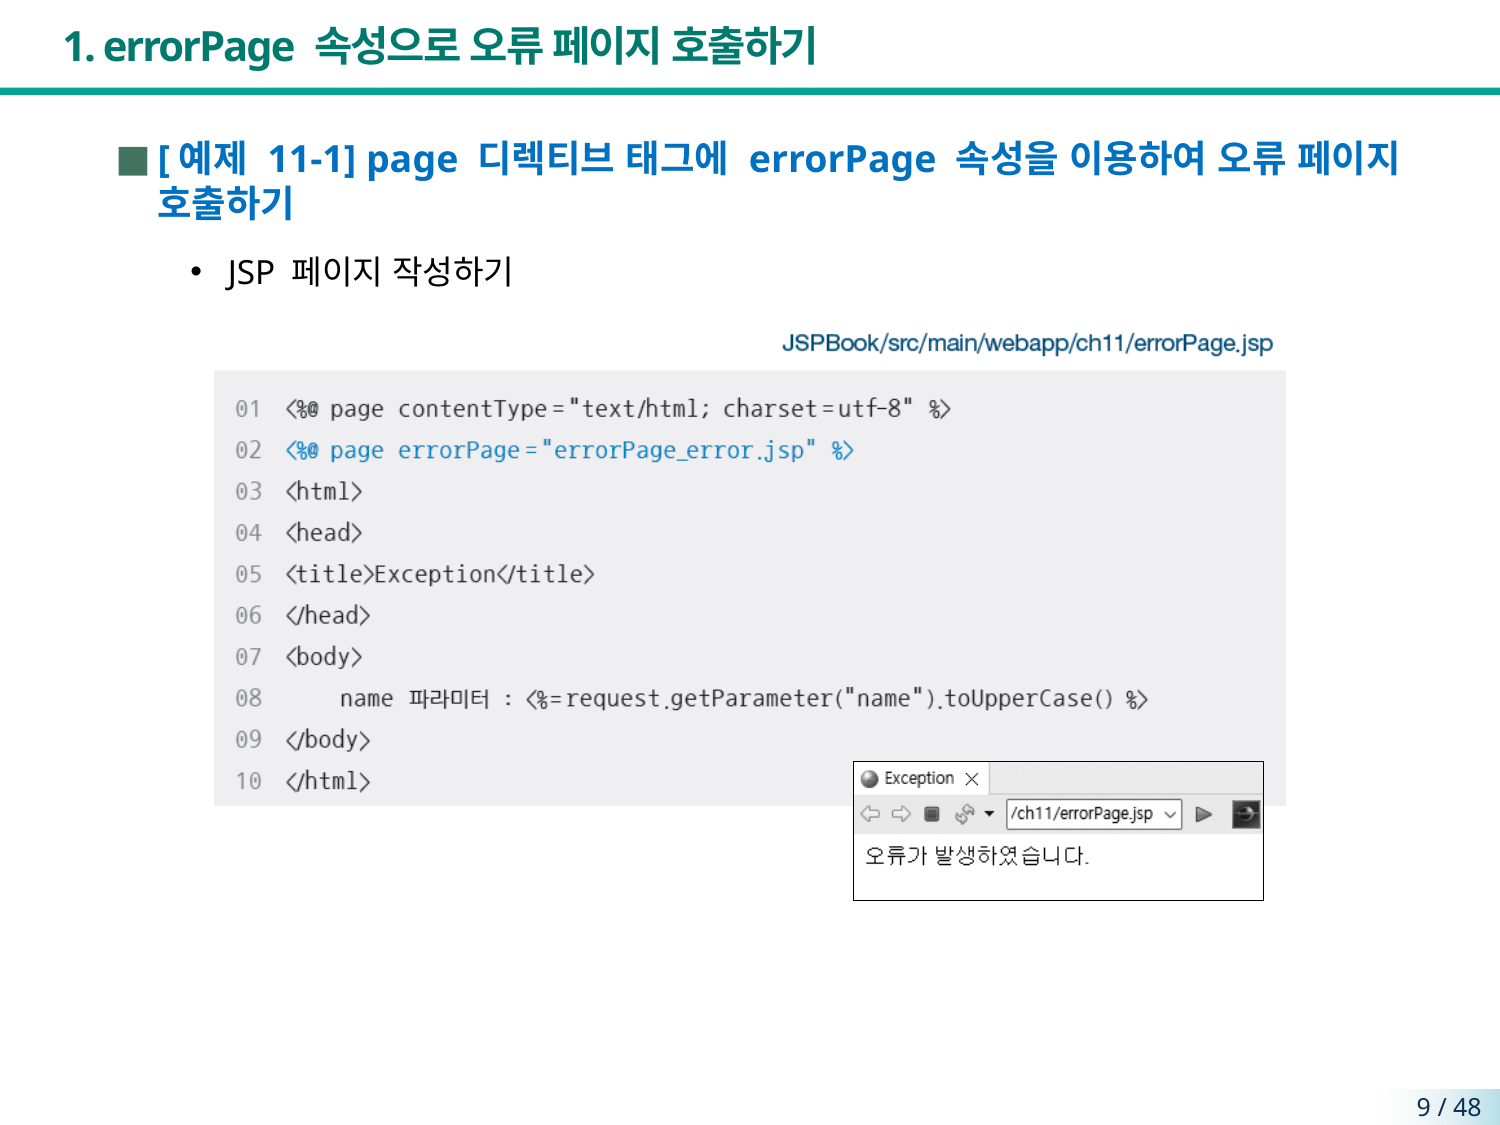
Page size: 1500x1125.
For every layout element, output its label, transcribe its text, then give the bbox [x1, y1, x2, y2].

picture [214, 324, 1286, 901]
title 1. errorPage 속성으로 오류 페이지 호출하기 [47, 5, 1325, 84]
list [예제 11-1] page 디렉티브 태그에 errorPage 속성을 이용하여 오류 페이지 호출하기 JSP 페이지 작성하기 [100, 127, 1459, 1050]
